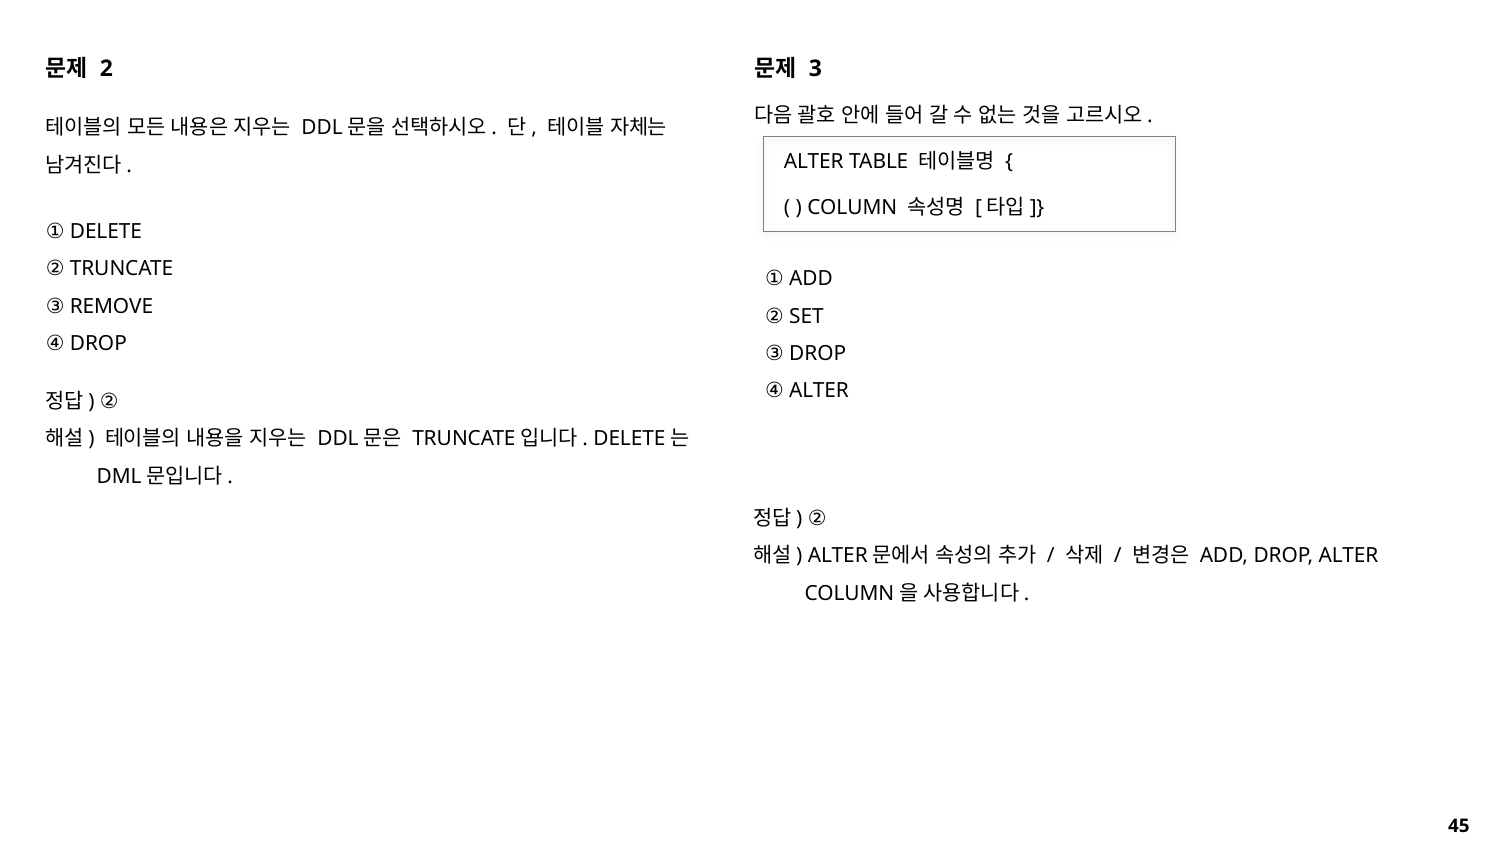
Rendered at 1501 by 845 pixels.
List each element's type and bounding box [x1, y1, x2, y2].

text_box [30, 31, 1501, 614]
